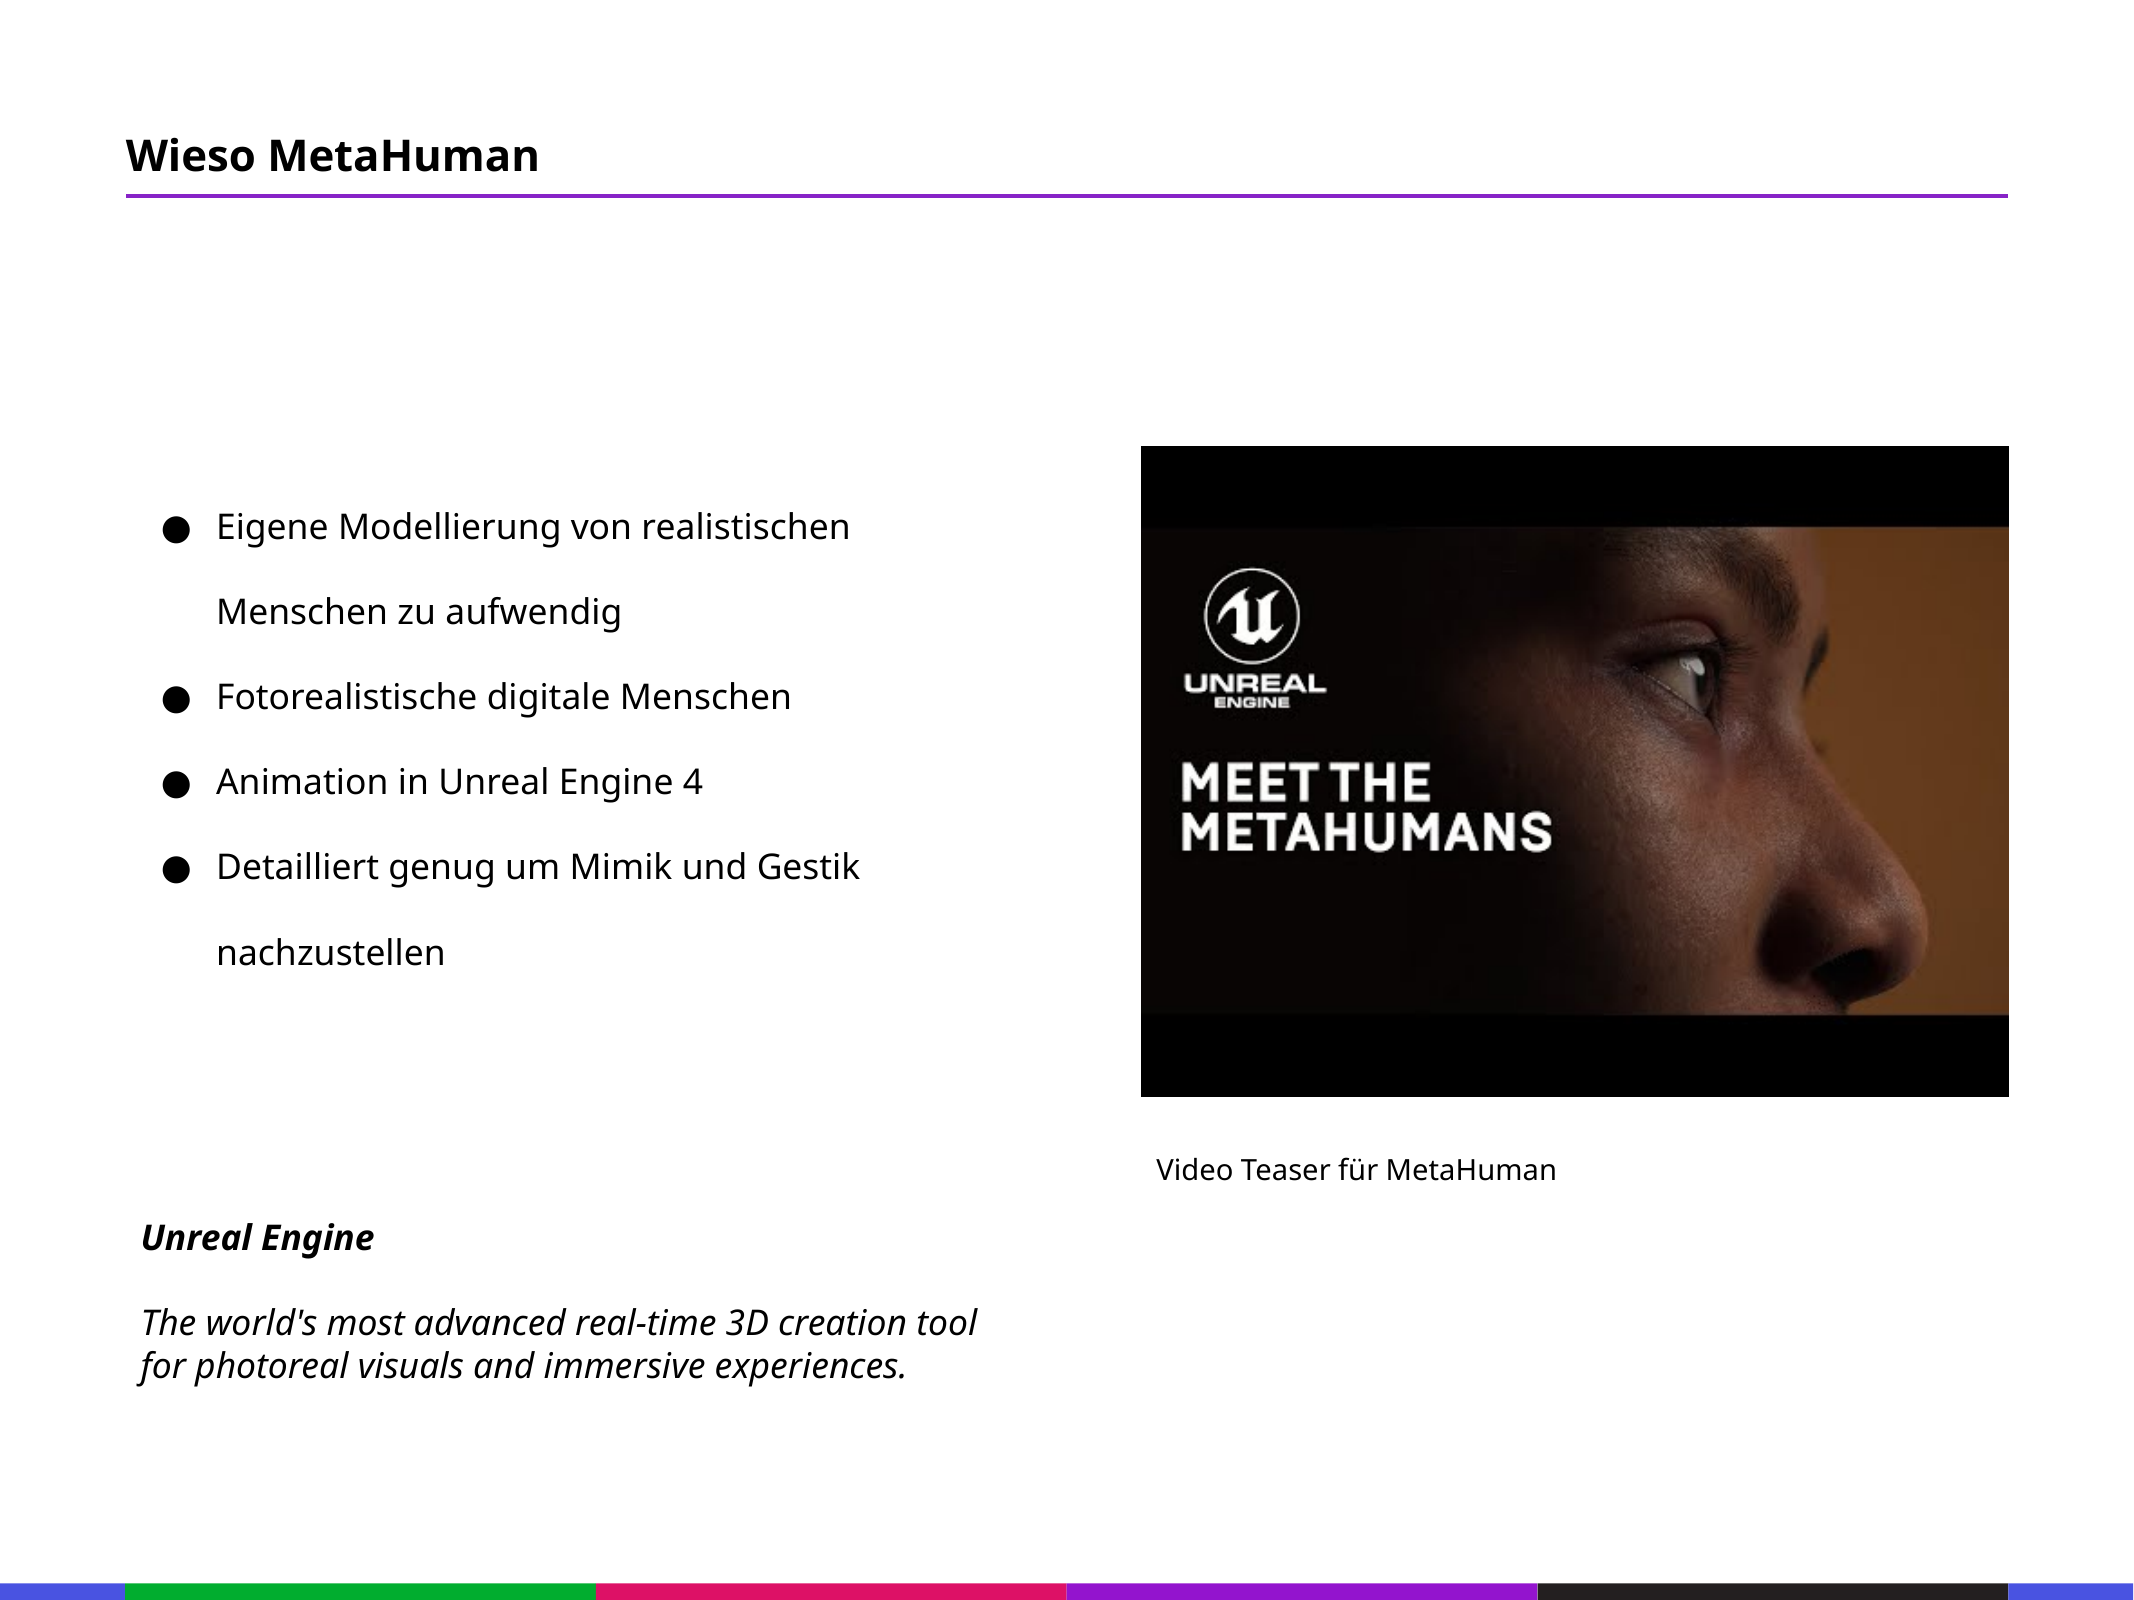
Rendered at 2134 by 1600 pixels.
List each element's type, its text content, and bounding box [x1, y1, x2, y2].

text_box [0, 1583, 2134, 1600]
text_box Unreal Engine The world's most advanced real-time 3D creation tool for photoreal visuals and immersive experiences. [125, 1200, 1046, 1401]
picture [1141, 446, 2009, 1098]
text_box Eigene Modellierung von realistischen Menschen zu aufwendig Fotorealistische digitale Menschen Animation in Unreal Engine 4 Detailliert genug um Mimik und Gestik nachzustellen [125, 446, 914, 987]
text_box Wieso MetaHuman [125, 127, 611, 181]
text_box Video Teaser für MetaHuman [1141, 1135, 1634, 1201]
